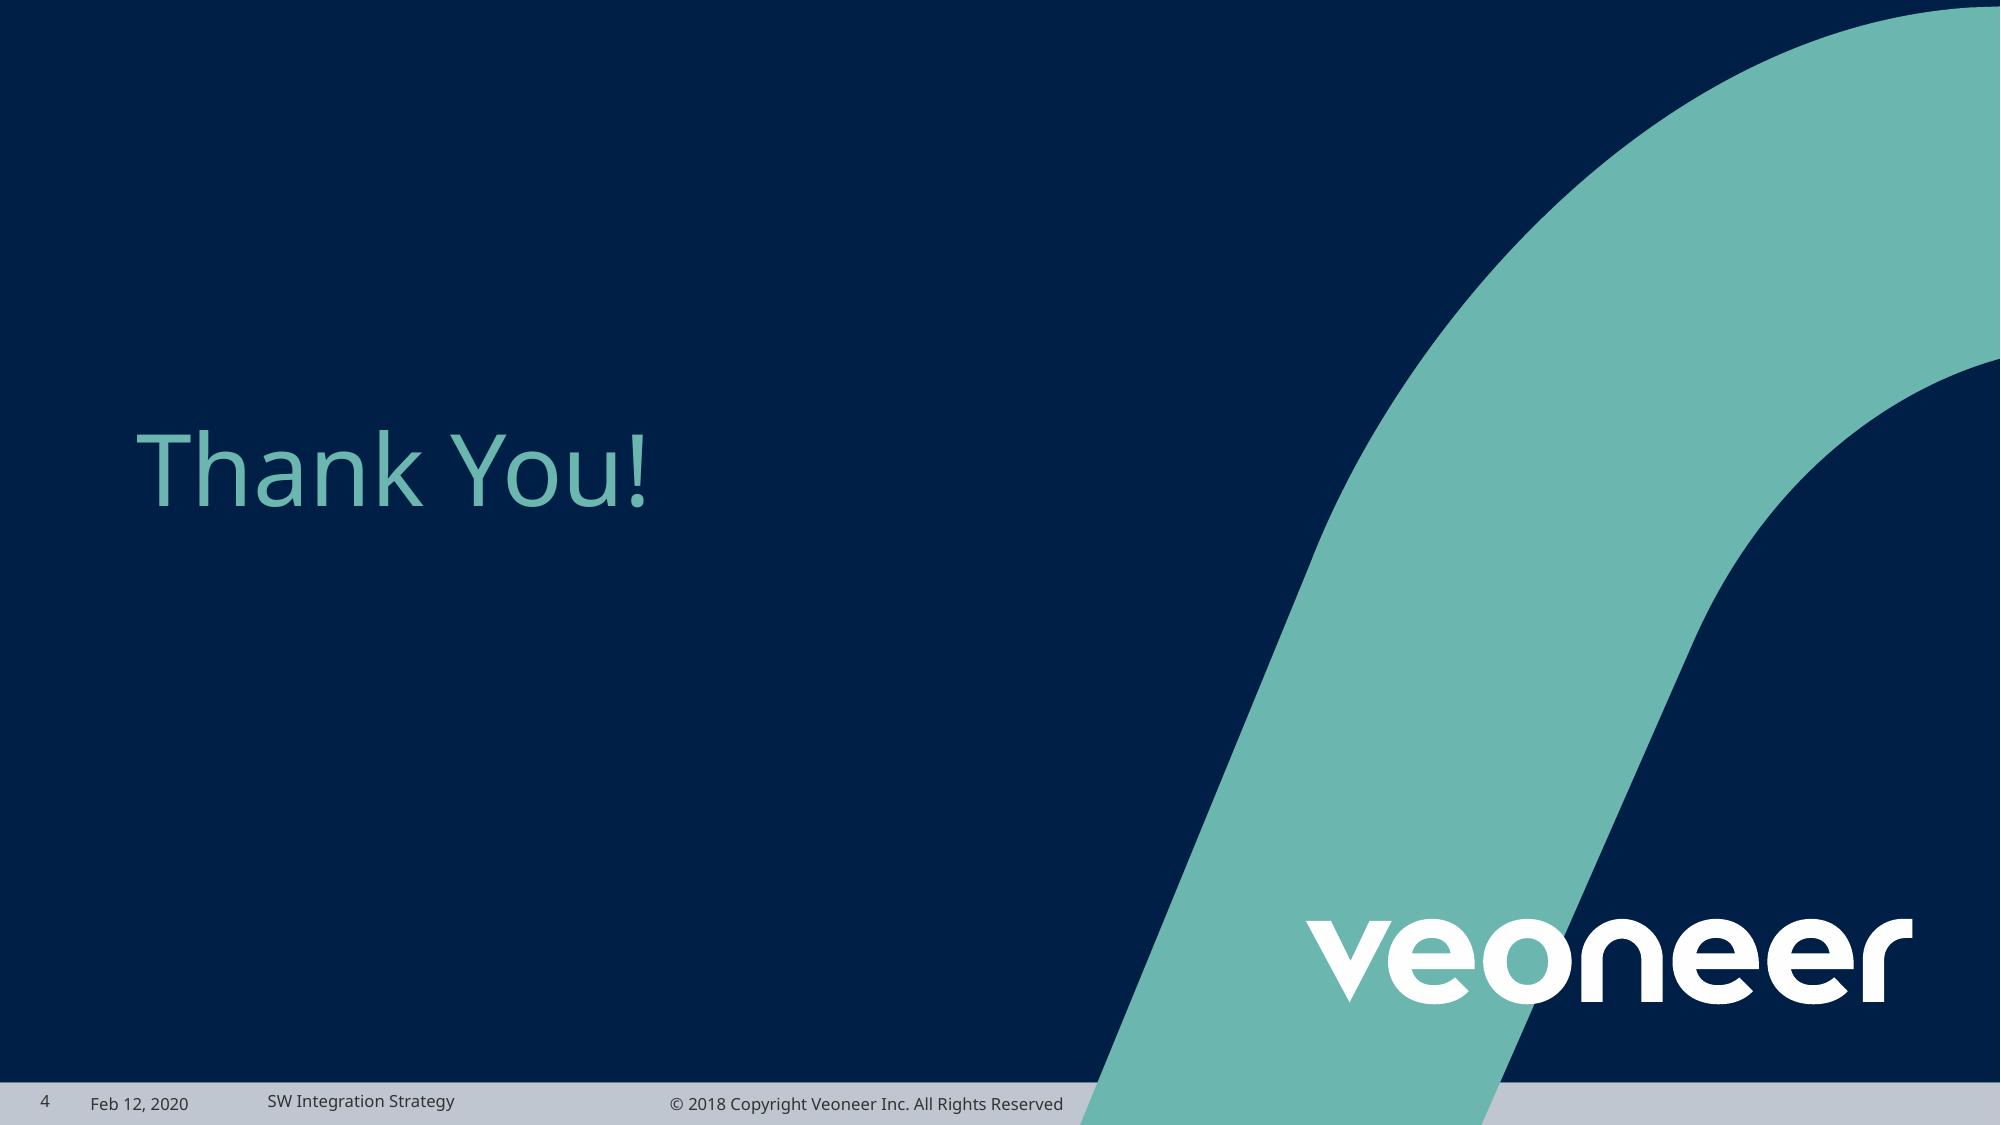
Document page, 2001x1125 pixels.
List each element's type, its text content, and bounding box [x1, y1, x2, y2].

footer SW Integration Strategy [267, 1093, 681, 1114]
slide_number 4 [33, 1093, 57, 1114]
title Thank You! [136, 331, 1134, 526]
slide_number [90, 1093, 233, 1114]
